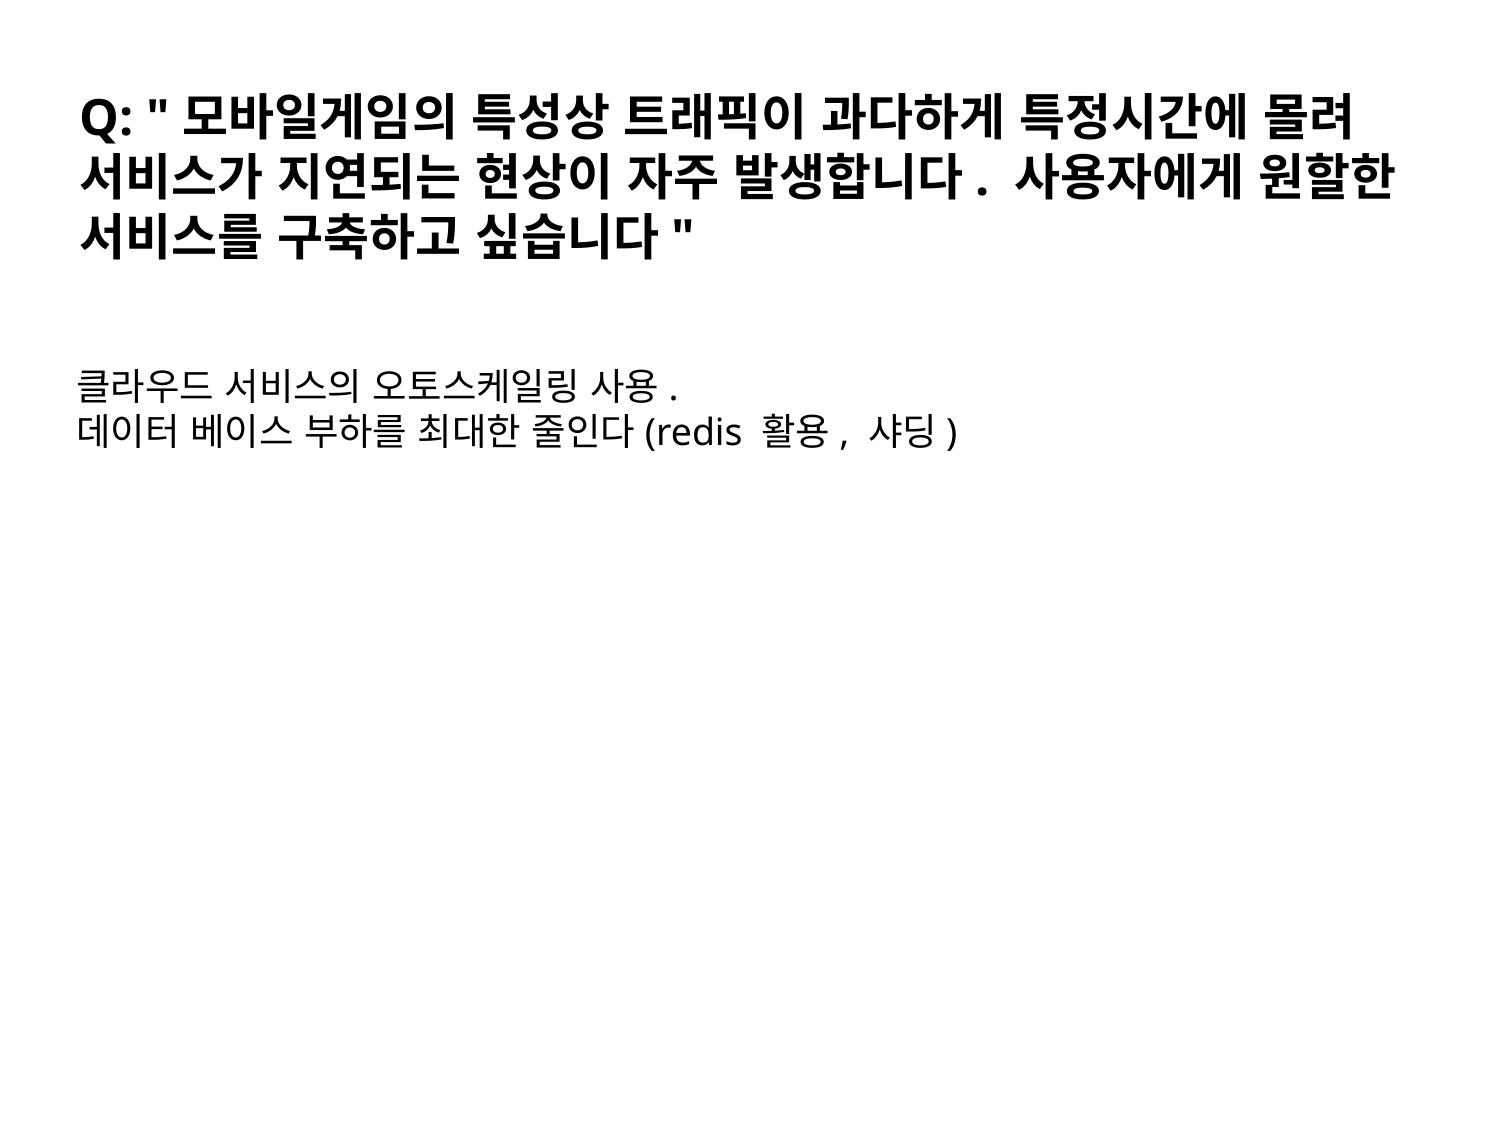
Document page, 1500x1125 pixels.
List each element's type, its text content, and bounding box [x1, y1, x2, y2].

text_box Q: "모바일게임의 특성상 트래픽이 과다하게 특정시간에 몰려 서비스가 지연되는 현상이 자주 발생합니다. 사용자에게 원할한 서비스를 구축하고 싶습니다" [64, 78, 1424, 273]
text_box 클라우드 서비스의 오토스케일링 사용. 데이터 베이스 부하를 최대한 줄인다(redis 활용, 샤딩) [61, 355, 1113, 461]
